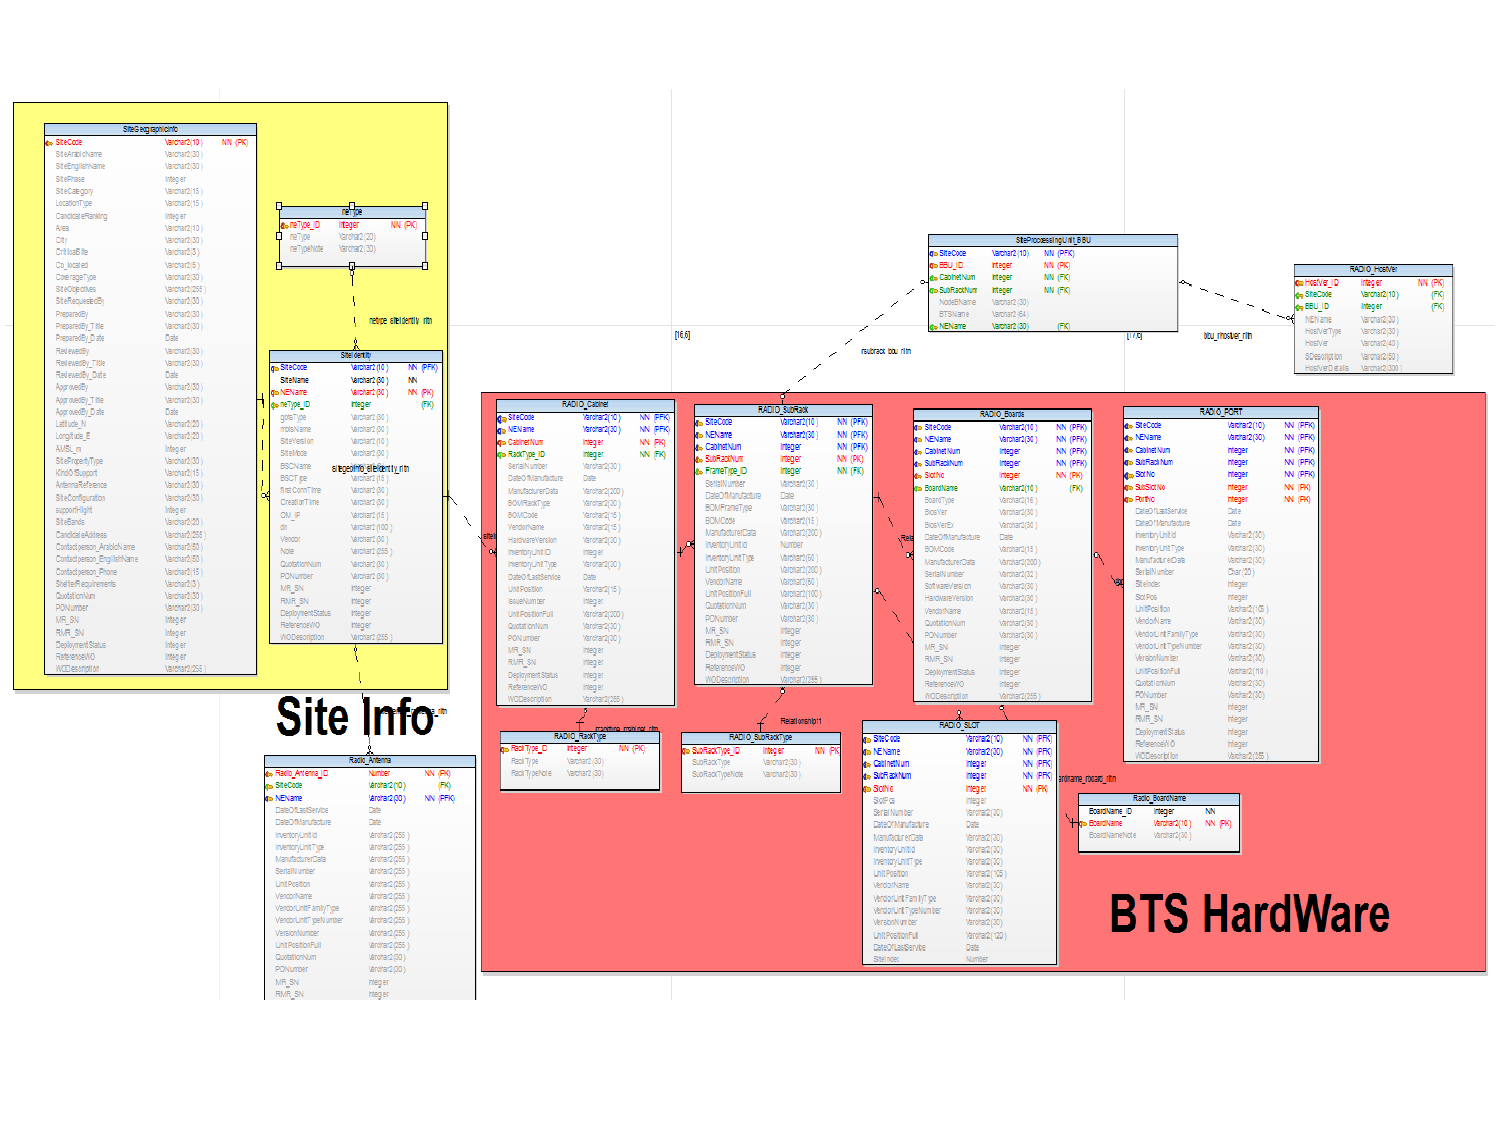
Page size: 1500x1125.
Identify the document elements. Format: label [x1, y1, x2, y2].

picture [5, 89, 1495, 1000]
